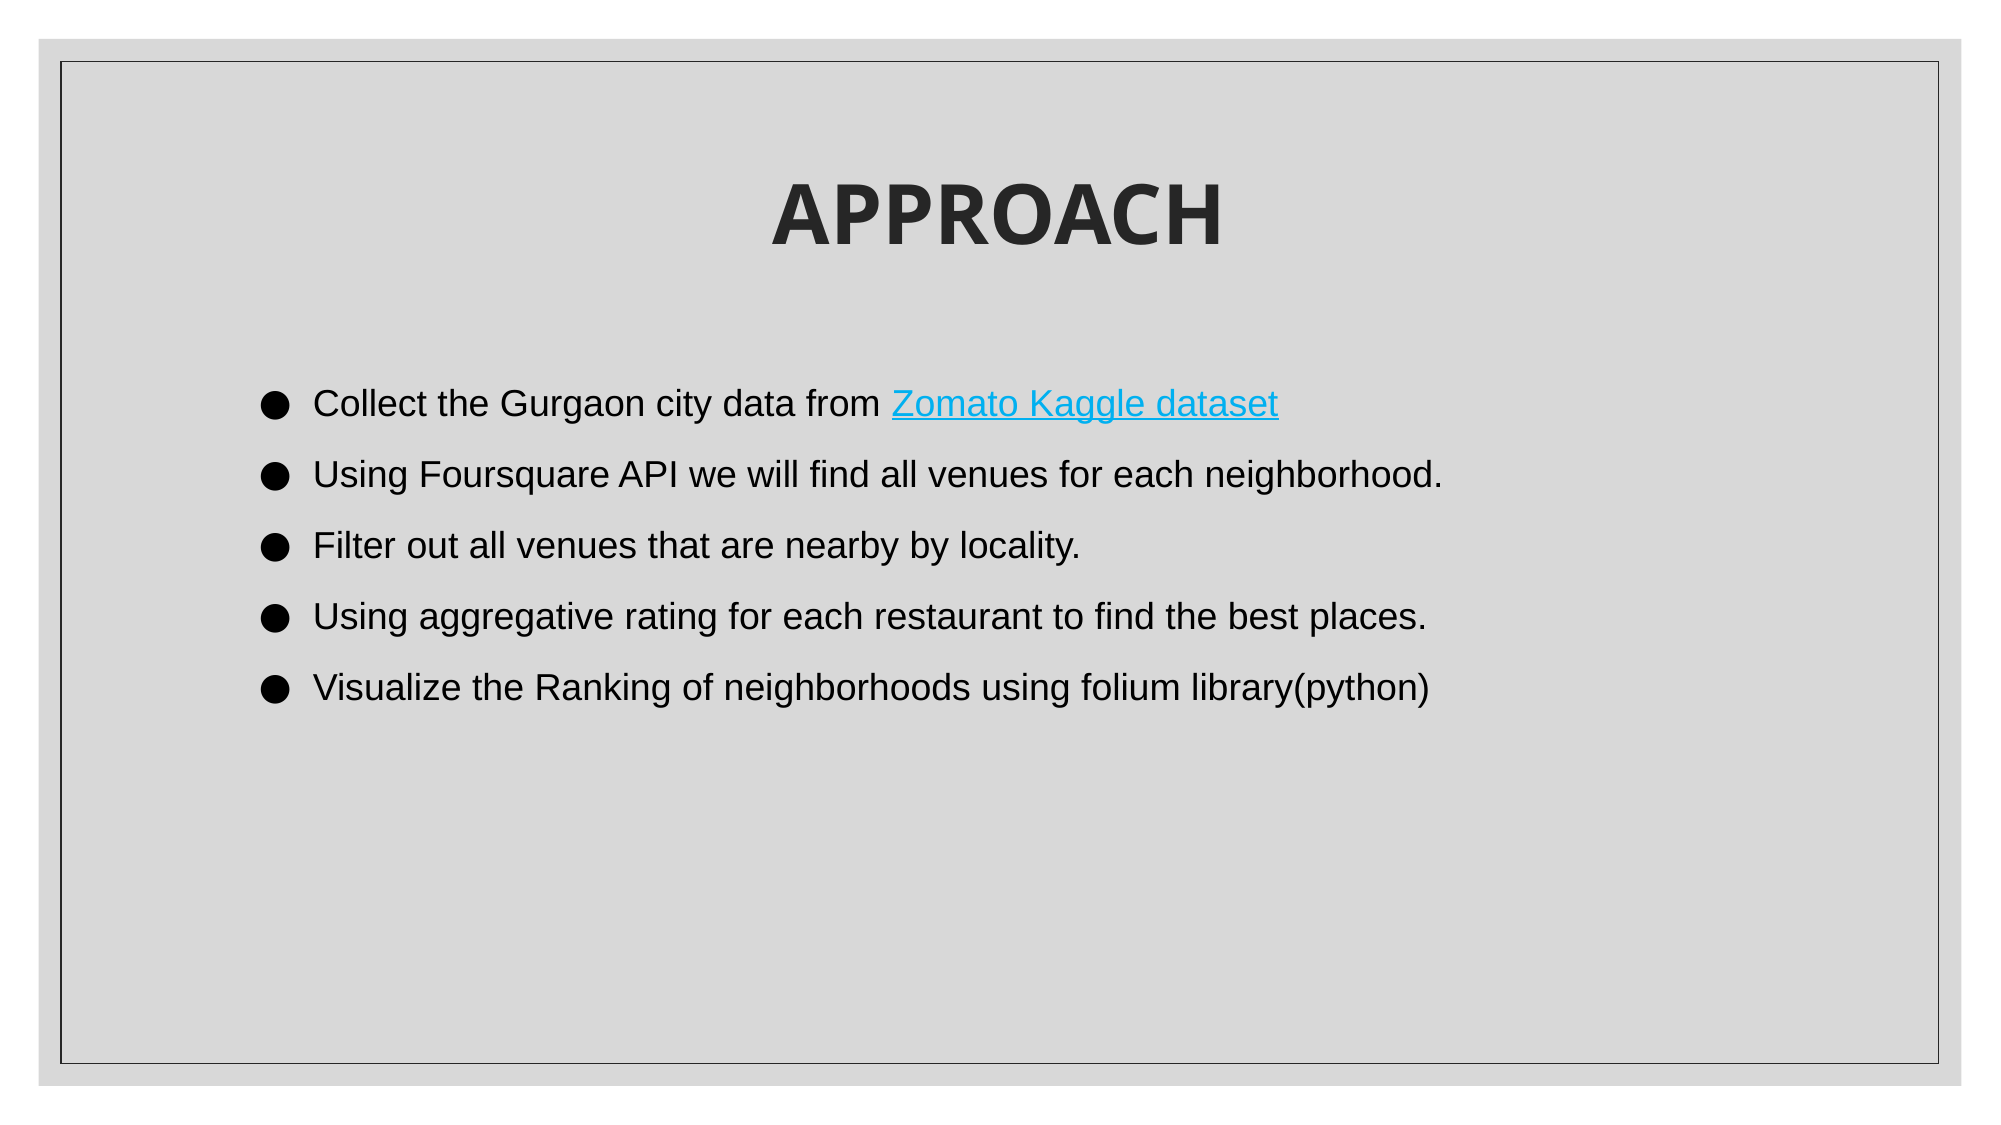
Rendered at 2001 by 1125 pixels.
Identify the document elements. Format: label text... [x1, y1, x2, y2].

list Collect the Gurgaon city data from Zomato Kaggle dataset Using Foursquare API we will find all venues for each neighborhood. Filter out all venues that are nearby by locality. Using aggregative rating for each restaurant to find the best places. Visualize the Ranking of neighborhoods using folium library(python) [174, 345, 1825, 977]
title APPROACH [174, 105, 1825, 331]
